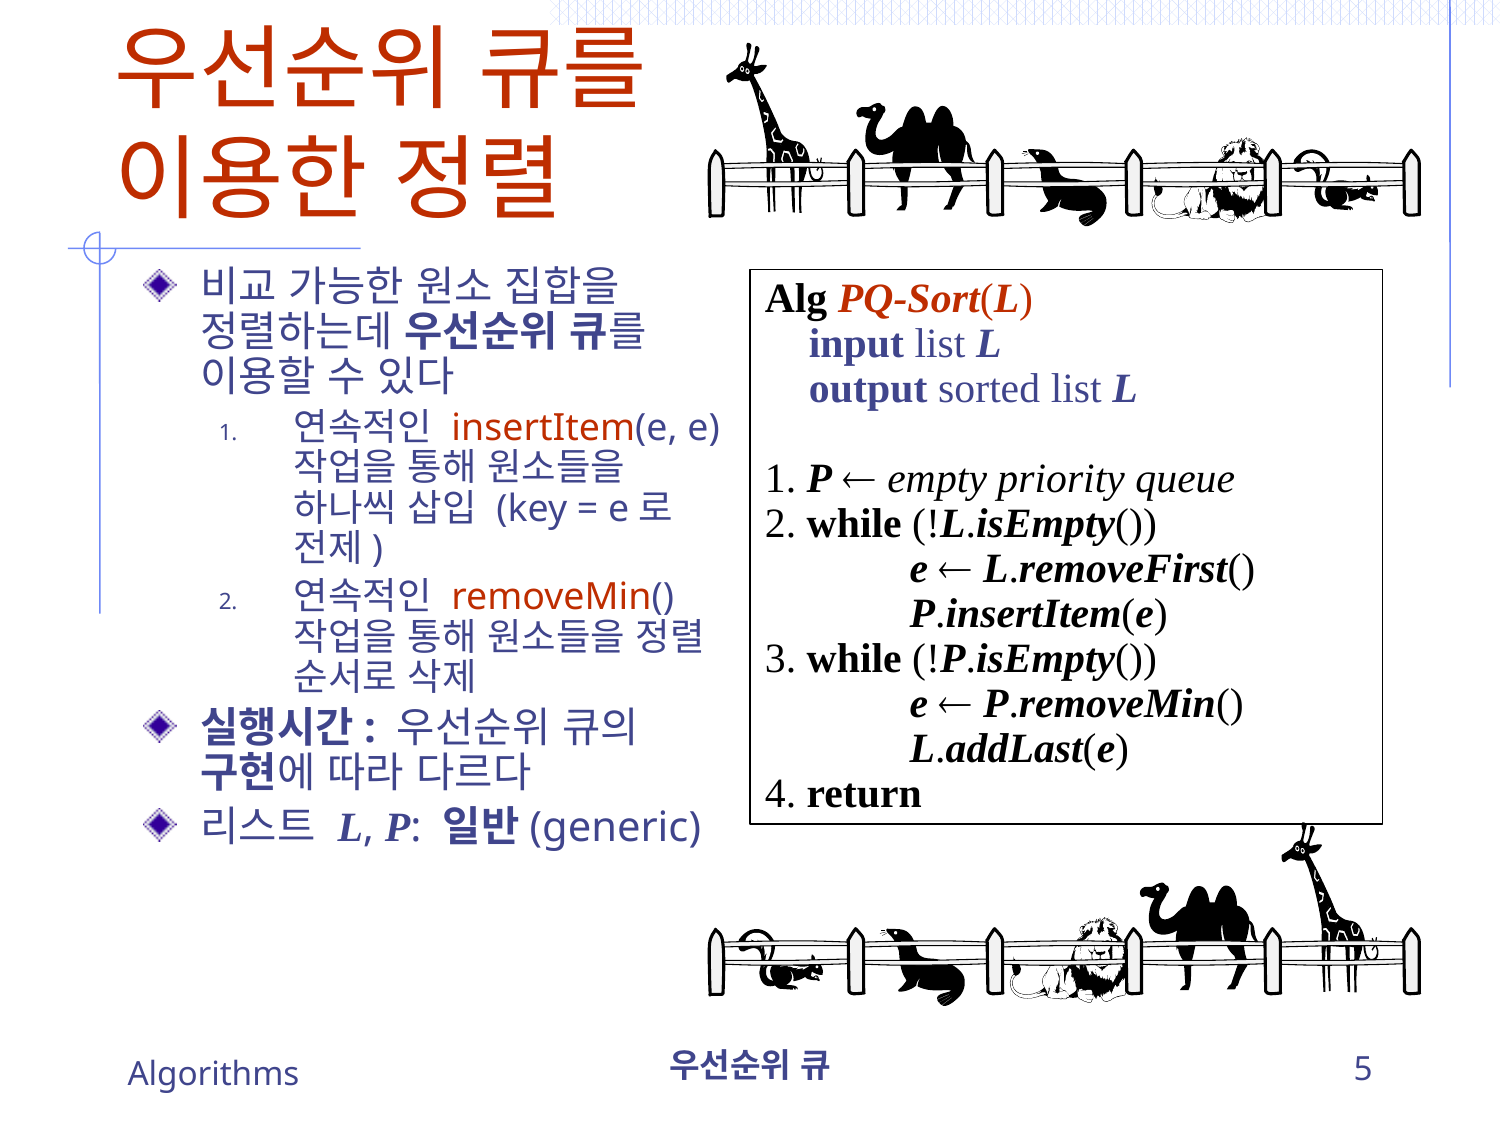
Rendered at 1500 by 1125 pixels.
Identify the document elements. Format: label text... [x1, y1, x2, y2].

picture [879, 997, 967, 1009]
picture [1139, 881, 1259, 928]
picture [1151, 219, 1271, 224]
list 비교 가능한 원소 집합을 정렬하는데 우선순위 큐를 이용할 수 있다 연속적인 insertItem(e, e) 작업을 통해 원소들을 하나씩 삽입 (key = e로 전제) 연속적인 removeMin() 작업을 통해 원소들을 정렬 순서로 삭제 실행시간: 우선순위 큐의 구현에 따라 다르다 리스트 L, P: 일반(generic) [128, 257, 751, 975]
slide_number 5 [1074, 1024, 1388, 1101]
picture [143, 710, 177, 743]
picture [143, 269, 177, 302]
picture [1009, 997, 1130, 1004]
picture [143, 808, 177, 842]
picture [1021, 219, 1108, 229]
picture [1009, 916, 1130, 928]
title 우선순위 큐를 이용한 정렬 [99, 49, 776, 238]
picture [726, 42, 824, 149]
text_box Alg PQ-Sort(L) input list L output sorted list L 1. P  empty priority queue 2. while (!L.isEmpty()) e  L.removeFirst() P.insertItem(e) 3. while (!P.isEmpty()) e  P.removeMin() L.addLast(e) 4. return [749, 269, 1383, 825]
picture [1281, 822, 1379, 928]
picture [1151, 136, 1271, 149]
slide_number Algorithms [112, 1024, 469, 1101]
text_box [702, 928, 1422, 997]
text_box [702, 149, 1422, 219]
footer 우선순위 큐 [512, 1024, 988, 1101]
picture [856, 101, 976, 149]
